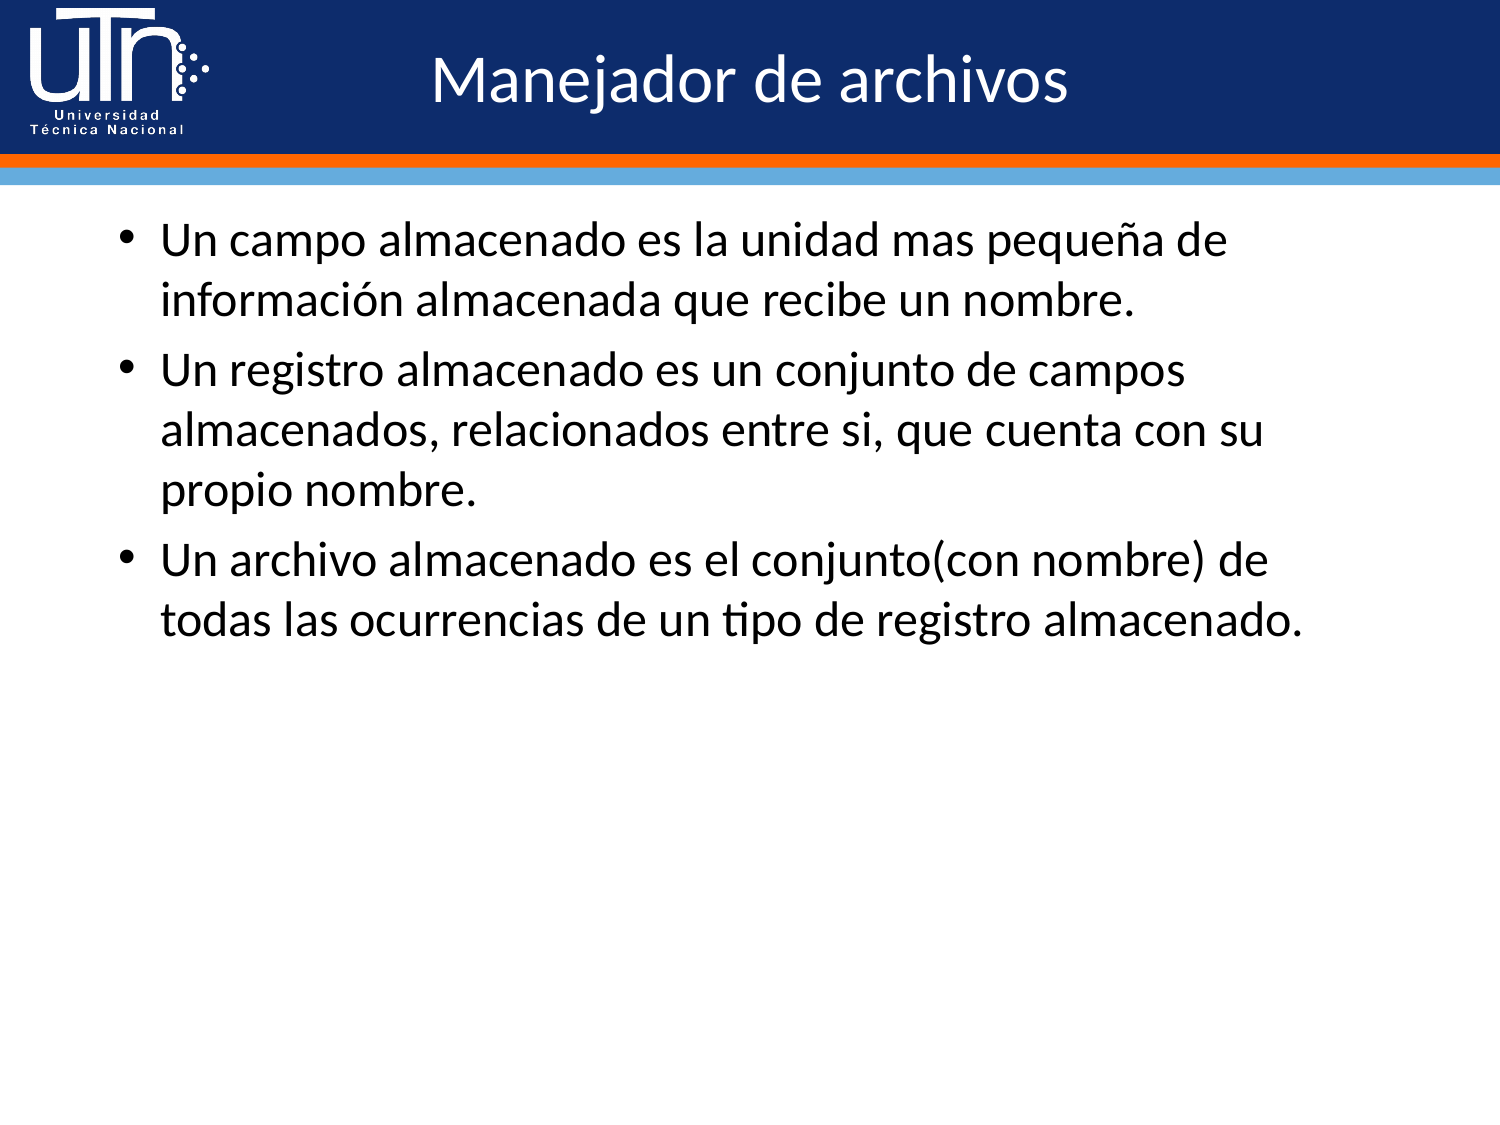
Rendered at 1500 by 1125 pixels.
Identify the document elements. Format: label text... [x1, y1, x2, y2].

list Un campo almacenado es la unidad mas pequeña de información almacenada que recibe un nombre. Un registro almacenado es un conjunto de campos almacenados, relacionados entre si, que cuenta con su propio nombre. Un archivo almacenado es el conjunto(con nombre) de todas las ocurrencias de un tipo de registro almacenado. [103, 198, 1397, 1012]
title Manejador de archivos [0, 0, 1500, 154]
